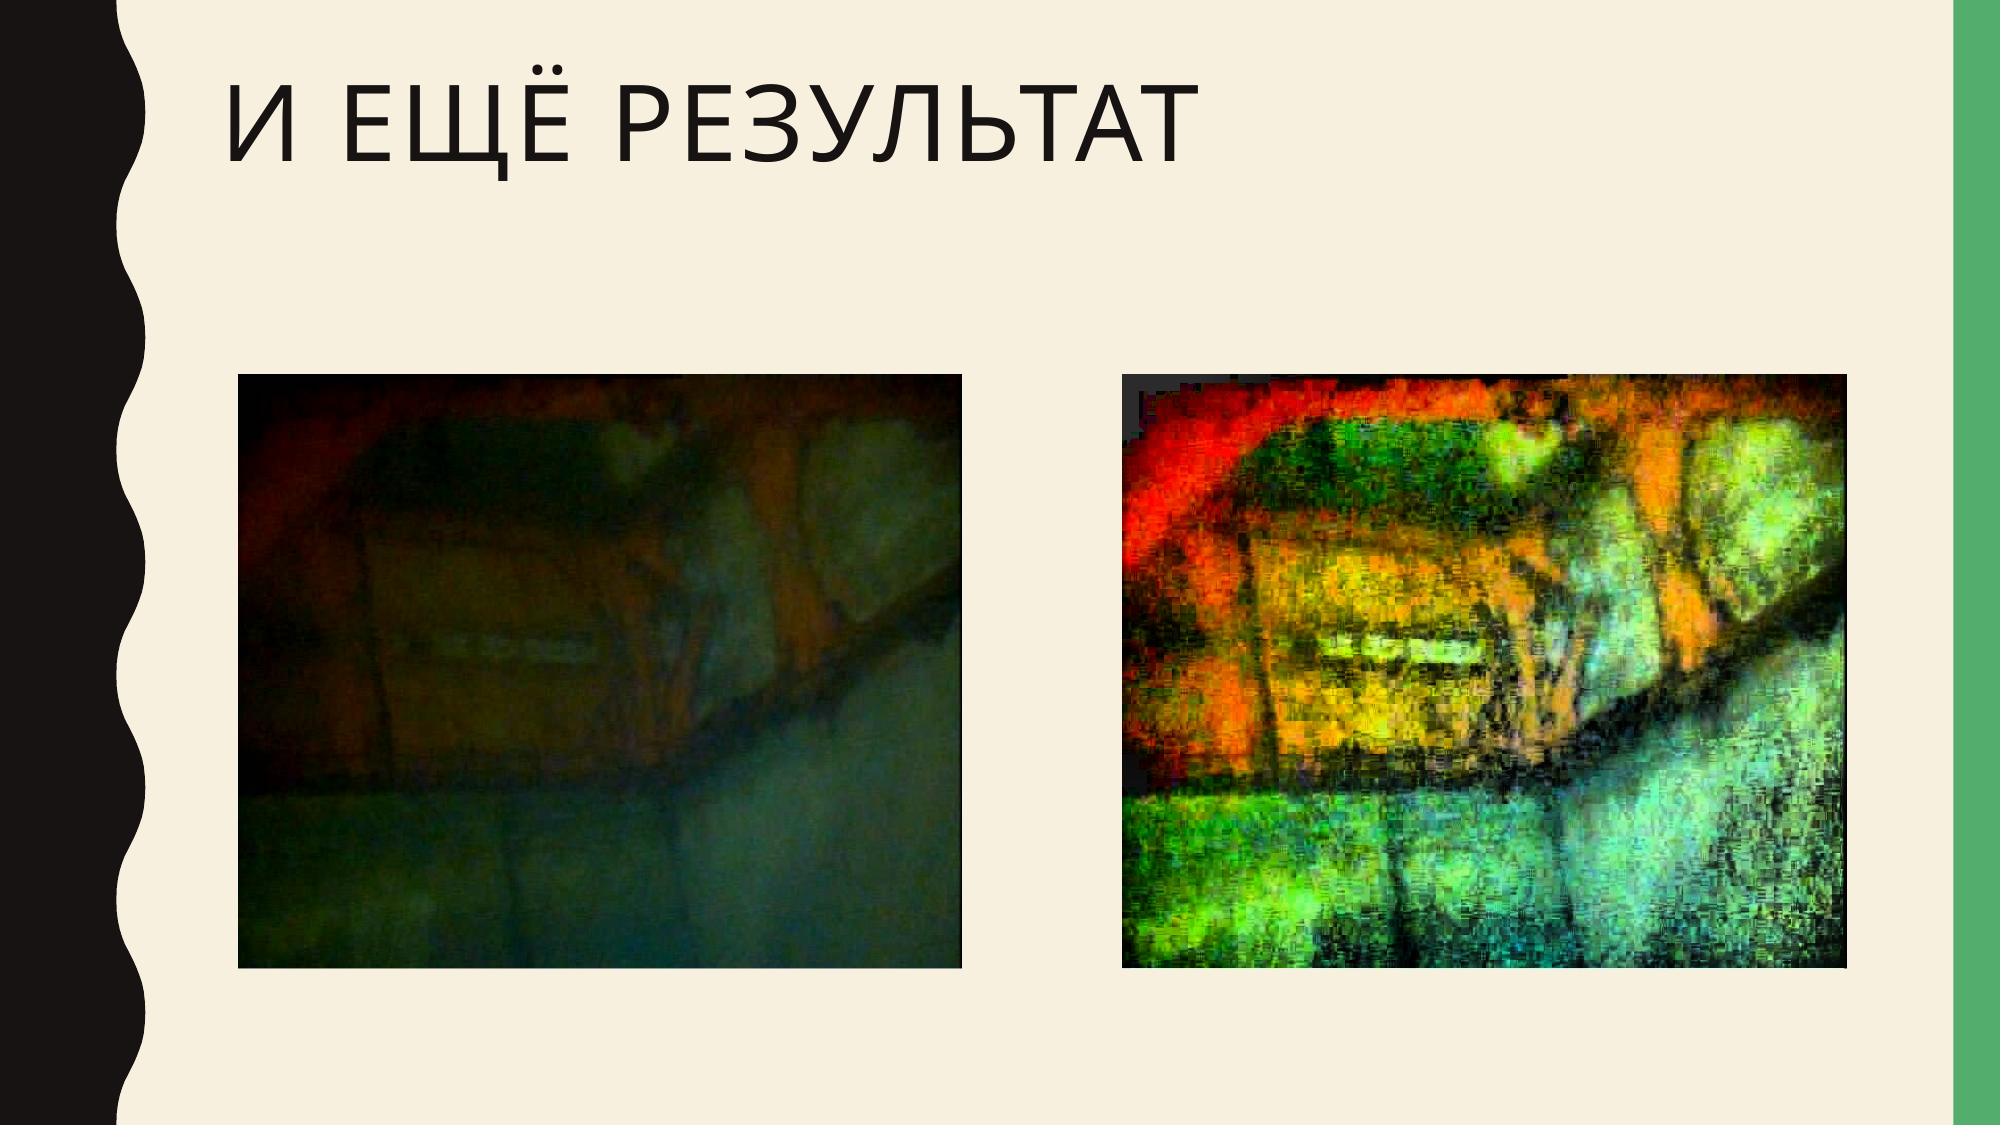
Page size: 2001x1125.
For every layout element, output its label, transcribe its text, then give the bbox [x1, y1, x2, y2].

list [1122, 374, 1846, 969]
title И ещё результат [205, 62, 1875, 308]
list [238, 374, 962, 969]
